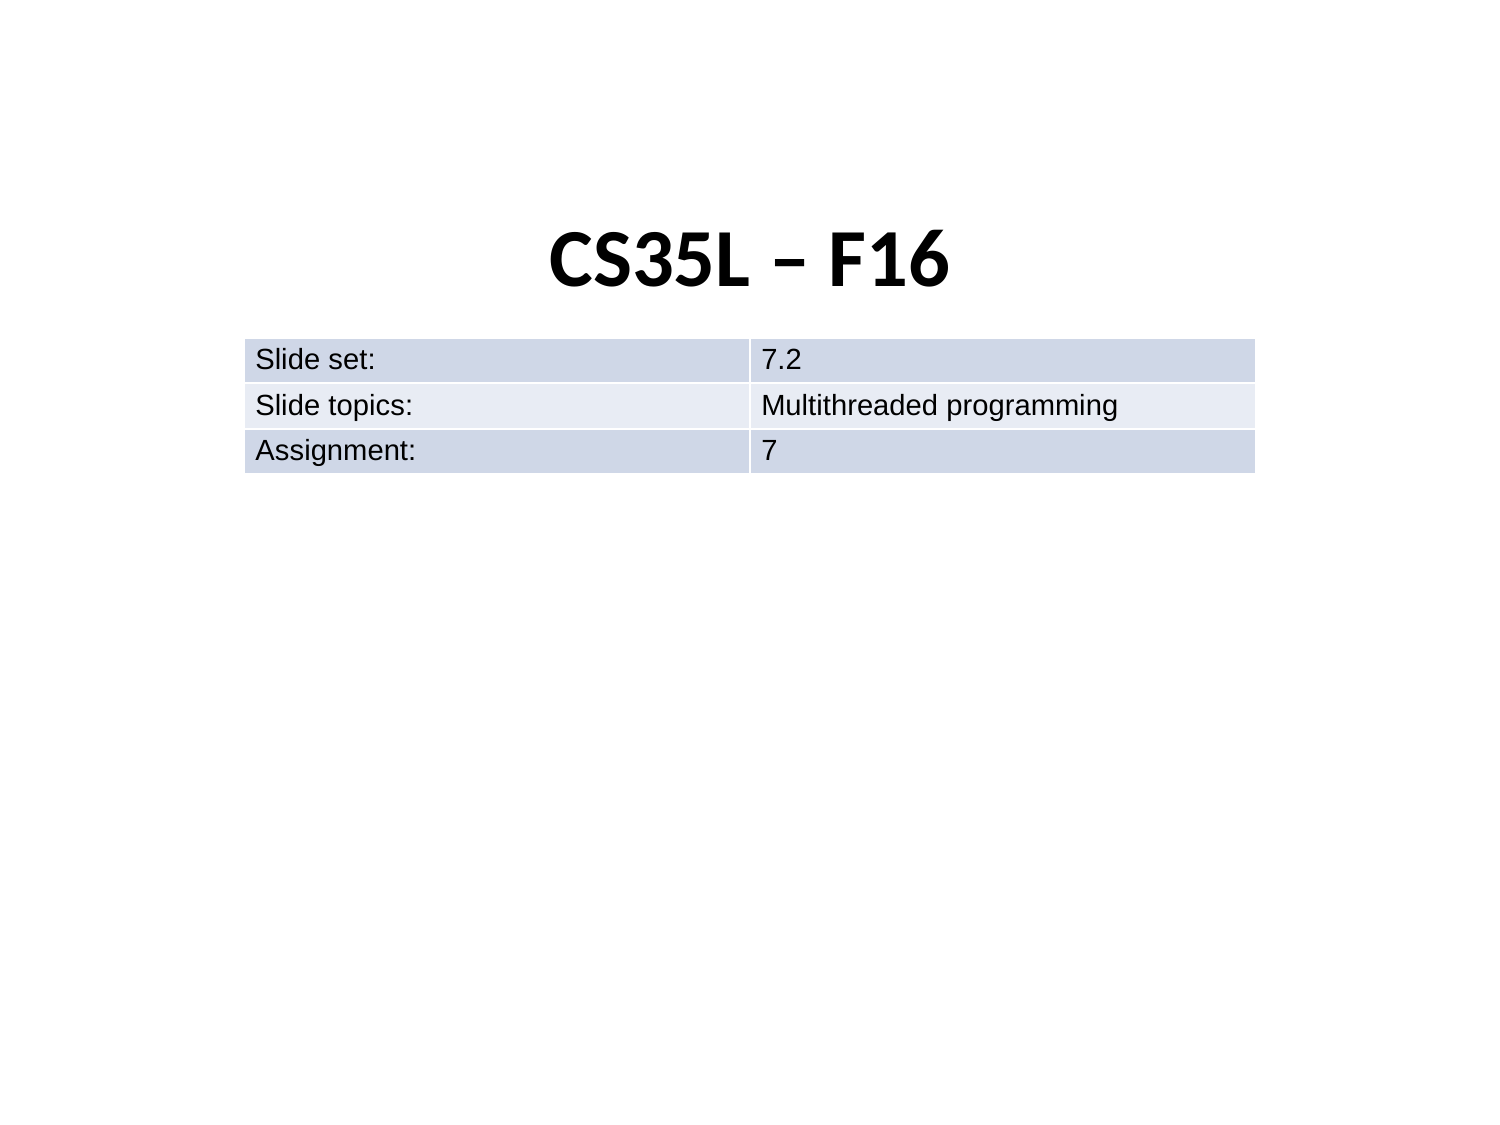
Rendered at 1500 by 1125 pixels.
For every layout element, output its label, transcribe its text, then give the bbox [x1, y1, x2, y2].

table_header 7.2 [751, 339, 1255, 382]
title CS35L – F16 [424, 216, 1076, 292]
table_cell Multithreaded programming [751, 384, 1255, 428]
table_header Slide set: [245, 339, 749, 382]
table_cell 7 [751, 430, 1255, 473]
table_cell Assignment: [245, 430, 749, 473]
table_cell Slide topics: [245, 384, 749, 428]
